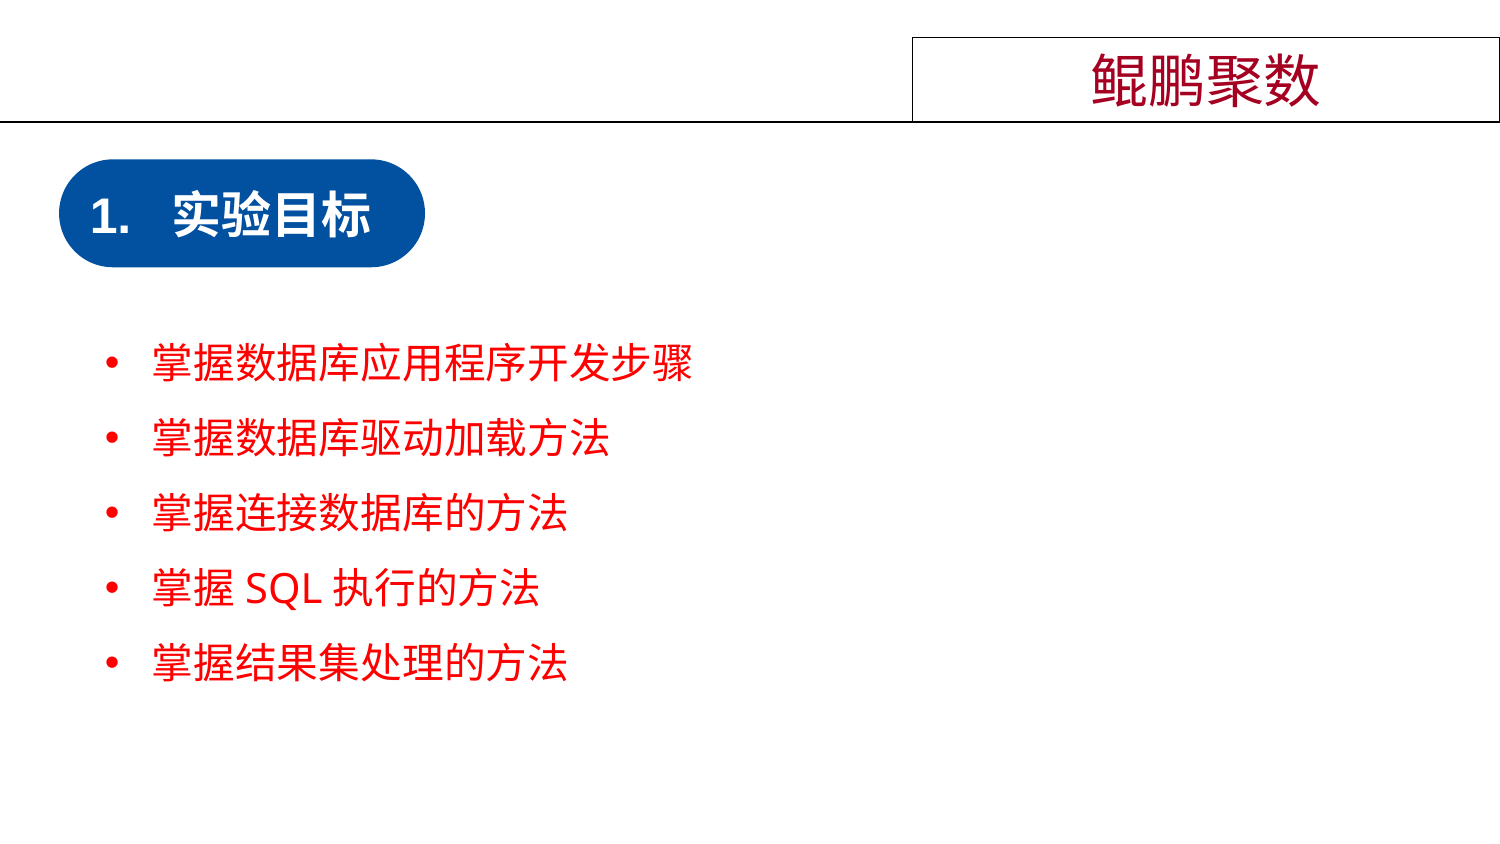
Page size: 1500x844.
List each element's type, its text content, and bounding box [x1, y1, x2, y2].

text_box 鲲鹏聚数 [912, 37, 1500, 121]
text_box 1. 实验目标 [59, 159, 426, 268]
text_box 掌握数据库应用程序开发步骤 掌握数据库驱动加载方法 掌握连接数据库的方法 掌握SQL执行的方法 掌握结果集处理的方法 [90, 304, 710, 695]
text_box [62, 131, 1363, 722]
